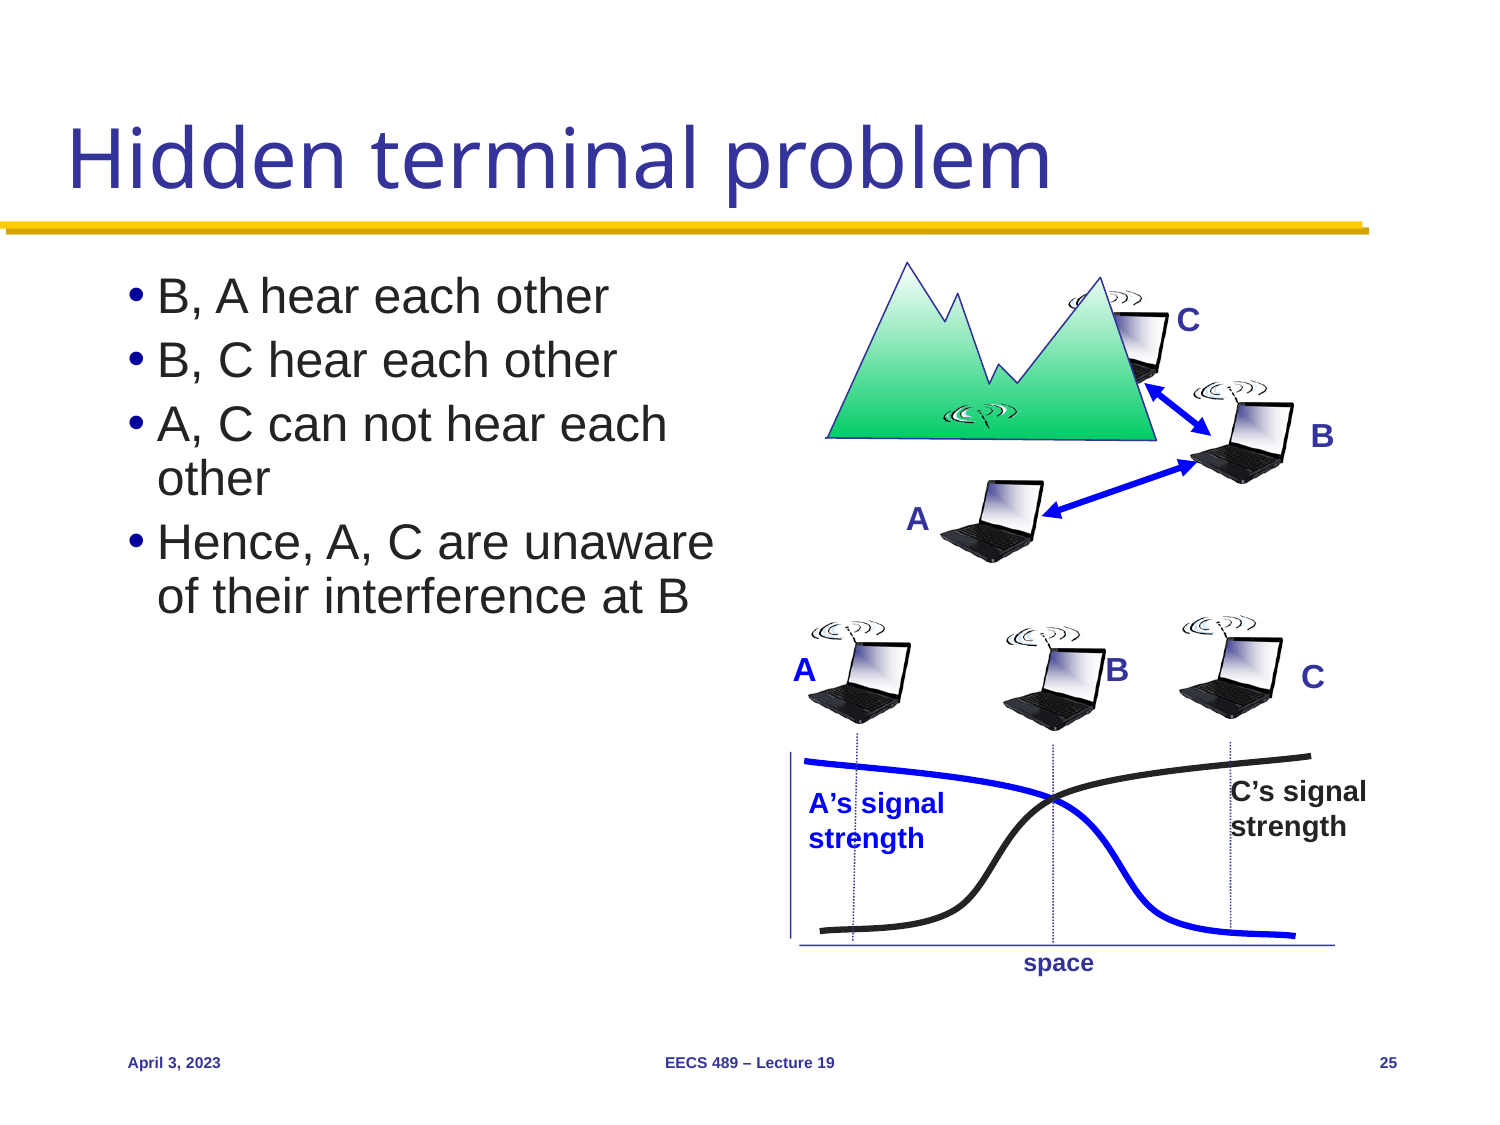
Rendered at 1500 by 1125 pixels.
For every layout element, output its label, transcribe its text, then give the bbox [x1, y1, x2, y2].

title Hidden terminal problem [49, 24, 1451, 213]
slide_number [112, 1024, 426, 1101]
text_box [824, 262, 1351, 563]
footer EECS 489 – Lecture 19 [512, 1024, 988, 1101]
slide_number 25 [1312, 1024, 1413, 1101]
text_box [777, 612, 1378, 985]
list B, A hear each other B, C hear each other A, C can not hear each other Hence, A, C are unaware of their interference at B [112, 262, 750, 988]
